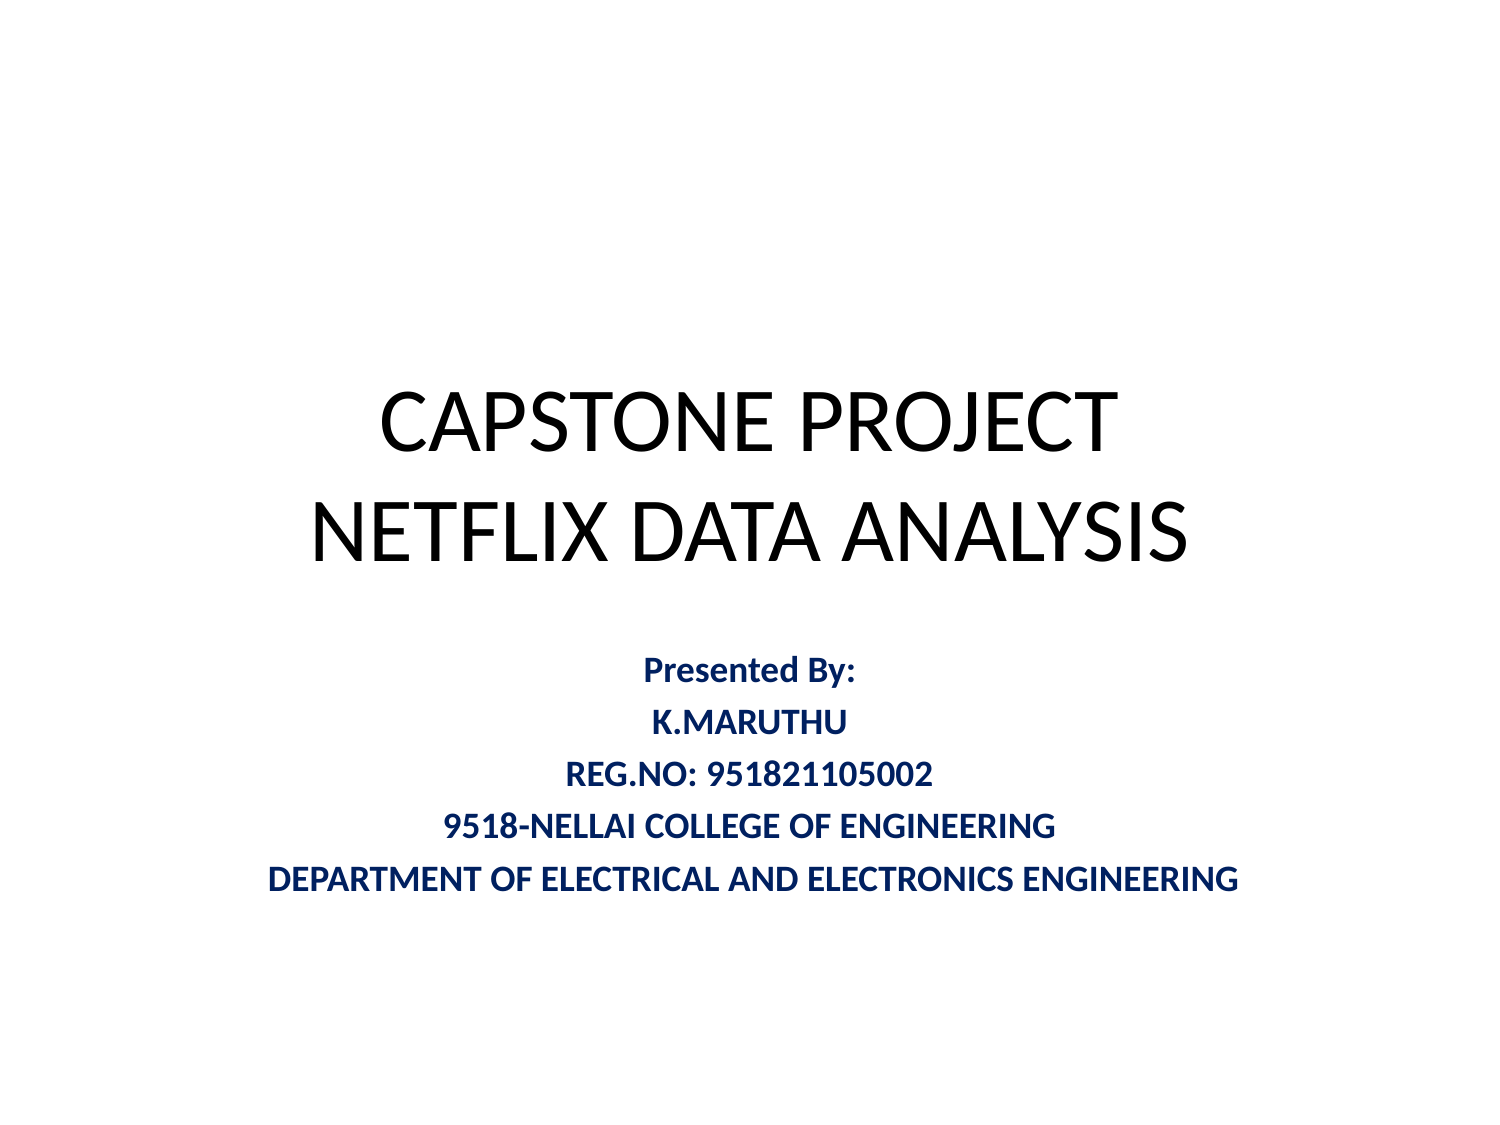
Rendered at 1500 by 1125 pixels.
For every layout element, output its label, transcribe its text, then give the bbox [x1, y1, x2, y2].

title CAPSTONE PROJECT NETFLIX DATA ANALYSIS [112, 349, 1388, 591]
subtitle Presented By: K.MARUTHU REG.NO: 951821105002 9518-NELLAI COLLEGE OF ENGINEERING DEPARTMENT OF ELECTRICAL AND ELECTRONICS ENGINEERING [225, 637, 1275, 925]
